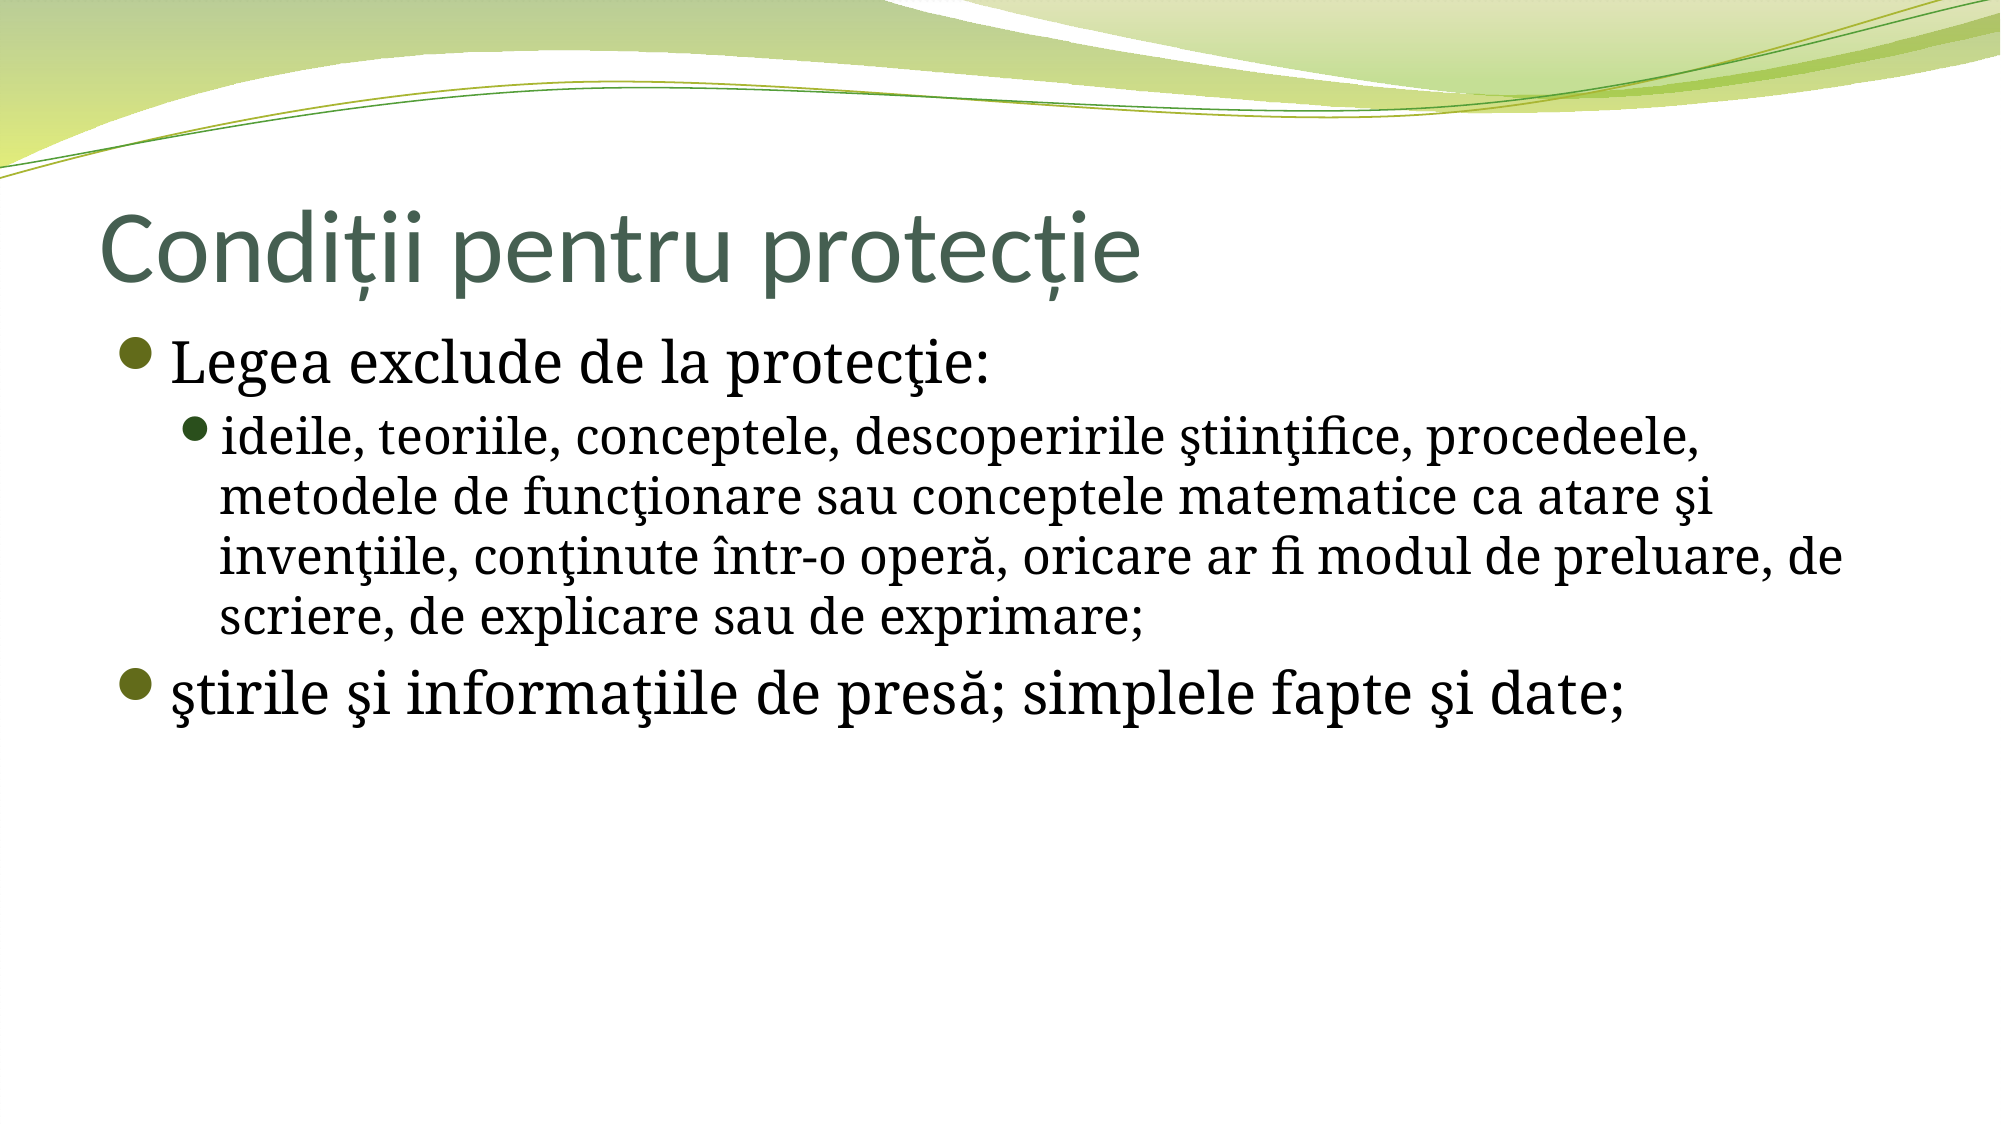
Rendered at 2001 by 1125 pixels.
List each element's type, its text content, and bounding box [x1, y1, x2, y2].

list Legea exclude de la protecţie: ideile, teoriile, conceptele, descoperirile ştiinţifice, procedeele, metodele de funcţionare sau conceptele matematice ca atare şi invenţiile, conţinute într-o operă, oricare ar fi modul de preluare, de scriere, de explicare sau de exprimare; ştirile şi informaţiile de presă; simplele fapte şi date; [99, 317, 1900, 1038]
title Condiții pentru protecție [99, 115, 1900, 303]
